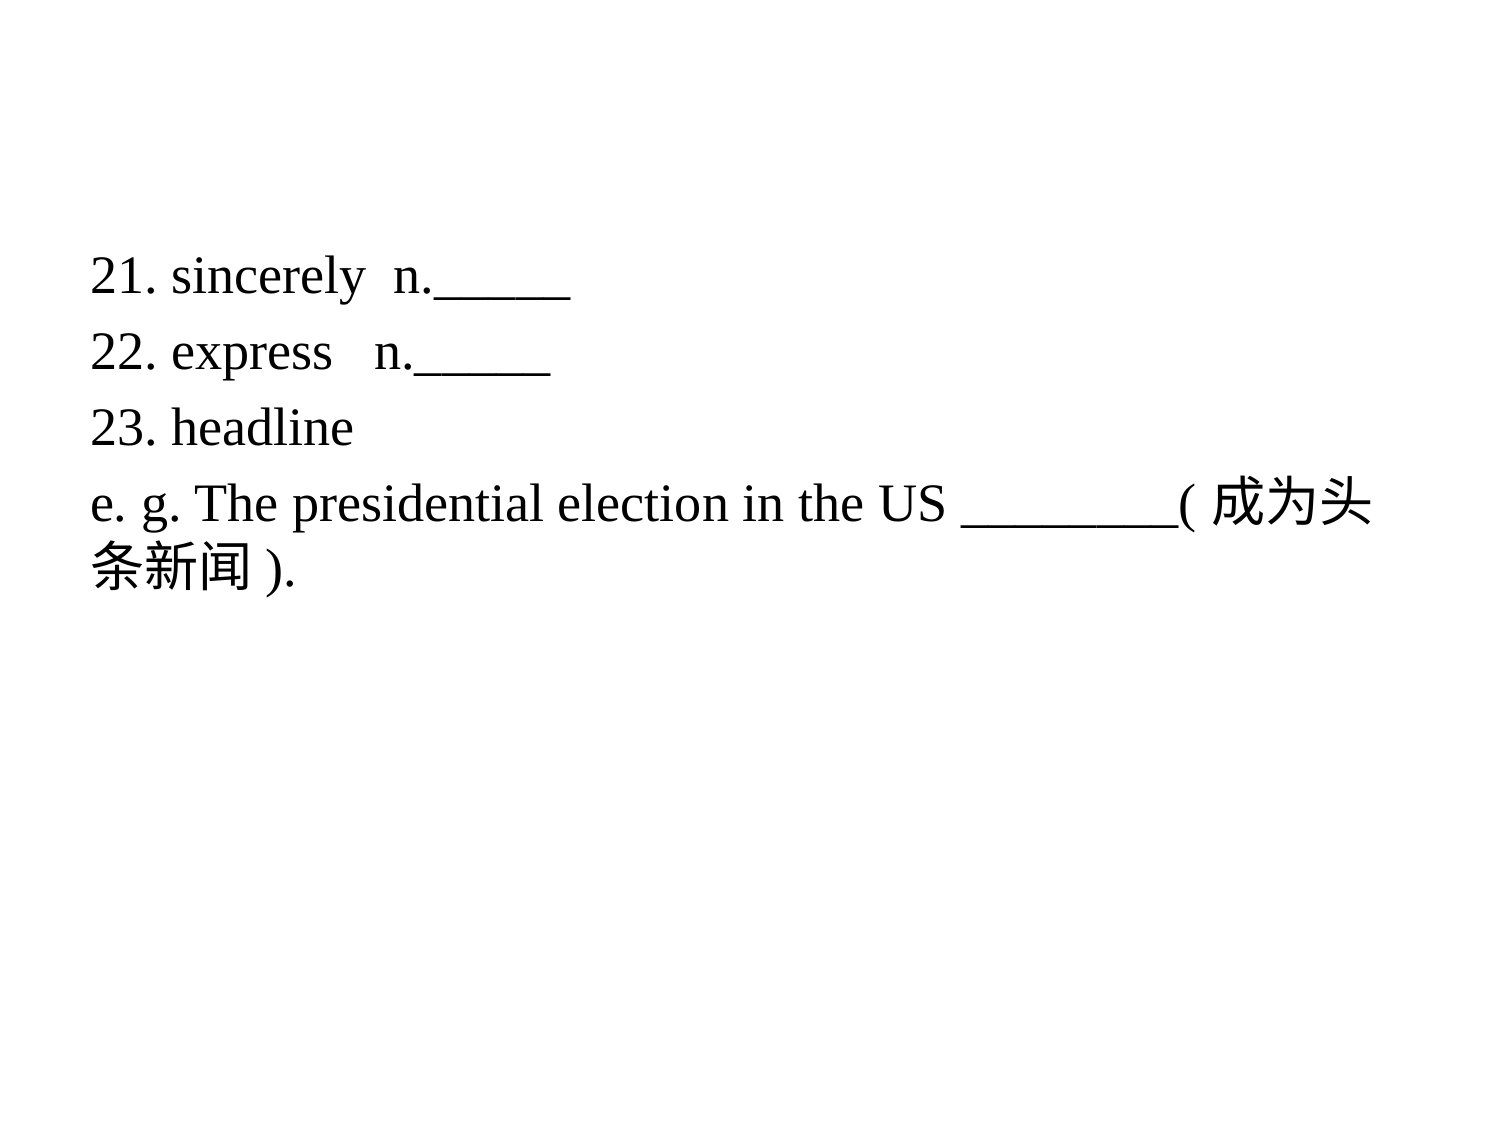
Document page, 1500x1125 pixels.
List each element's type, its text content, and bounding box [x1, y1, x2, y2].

list 21. sincerely n._____ 22. express n._____ 23. headline e. g. The presidential election in the US ________(成为头条新闻). [75, 231, 1425, 1005]
